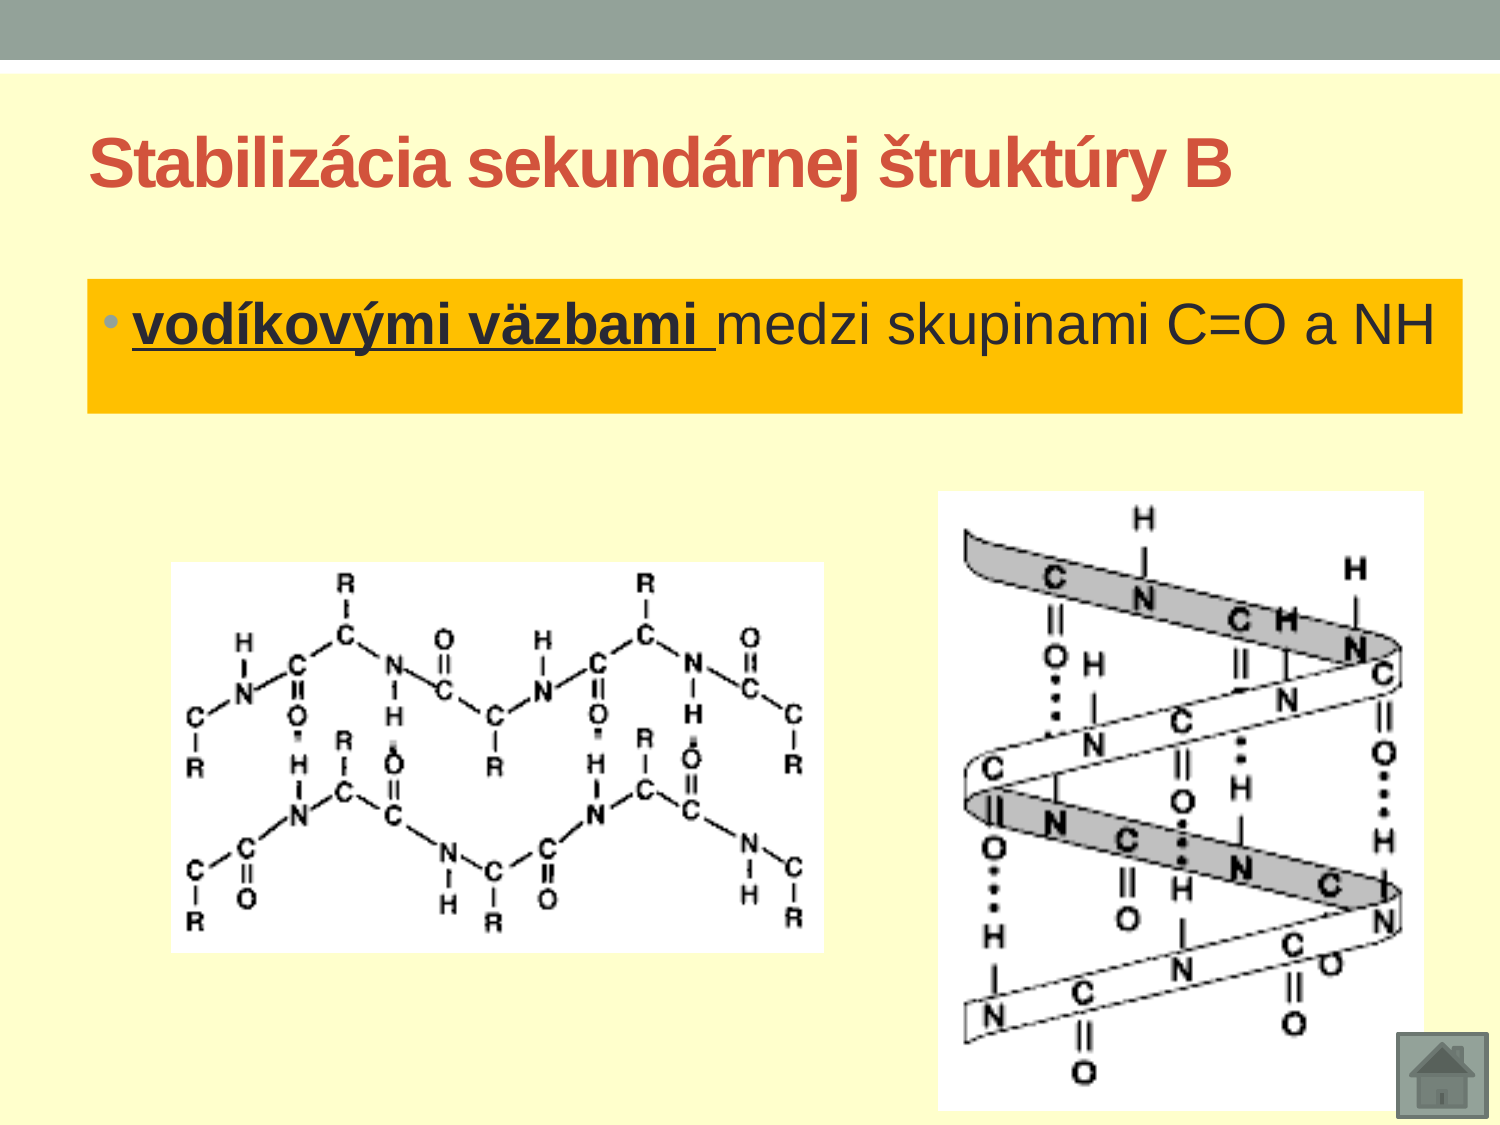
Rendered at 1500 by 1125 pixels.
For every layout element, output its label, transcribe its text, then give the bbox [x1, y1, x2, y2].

title Stabilizácia sekundárnej štruktúry B [73, 78, 1424, 241]
picture [170, 562, 824, 953]
picture [938, 491, 1424, 1111]
list vodíkovými väzbami medzi skupinami C=O a NH [87, 278, 1463, 414]
text_box [1424, 1032, 1489, 1119]
